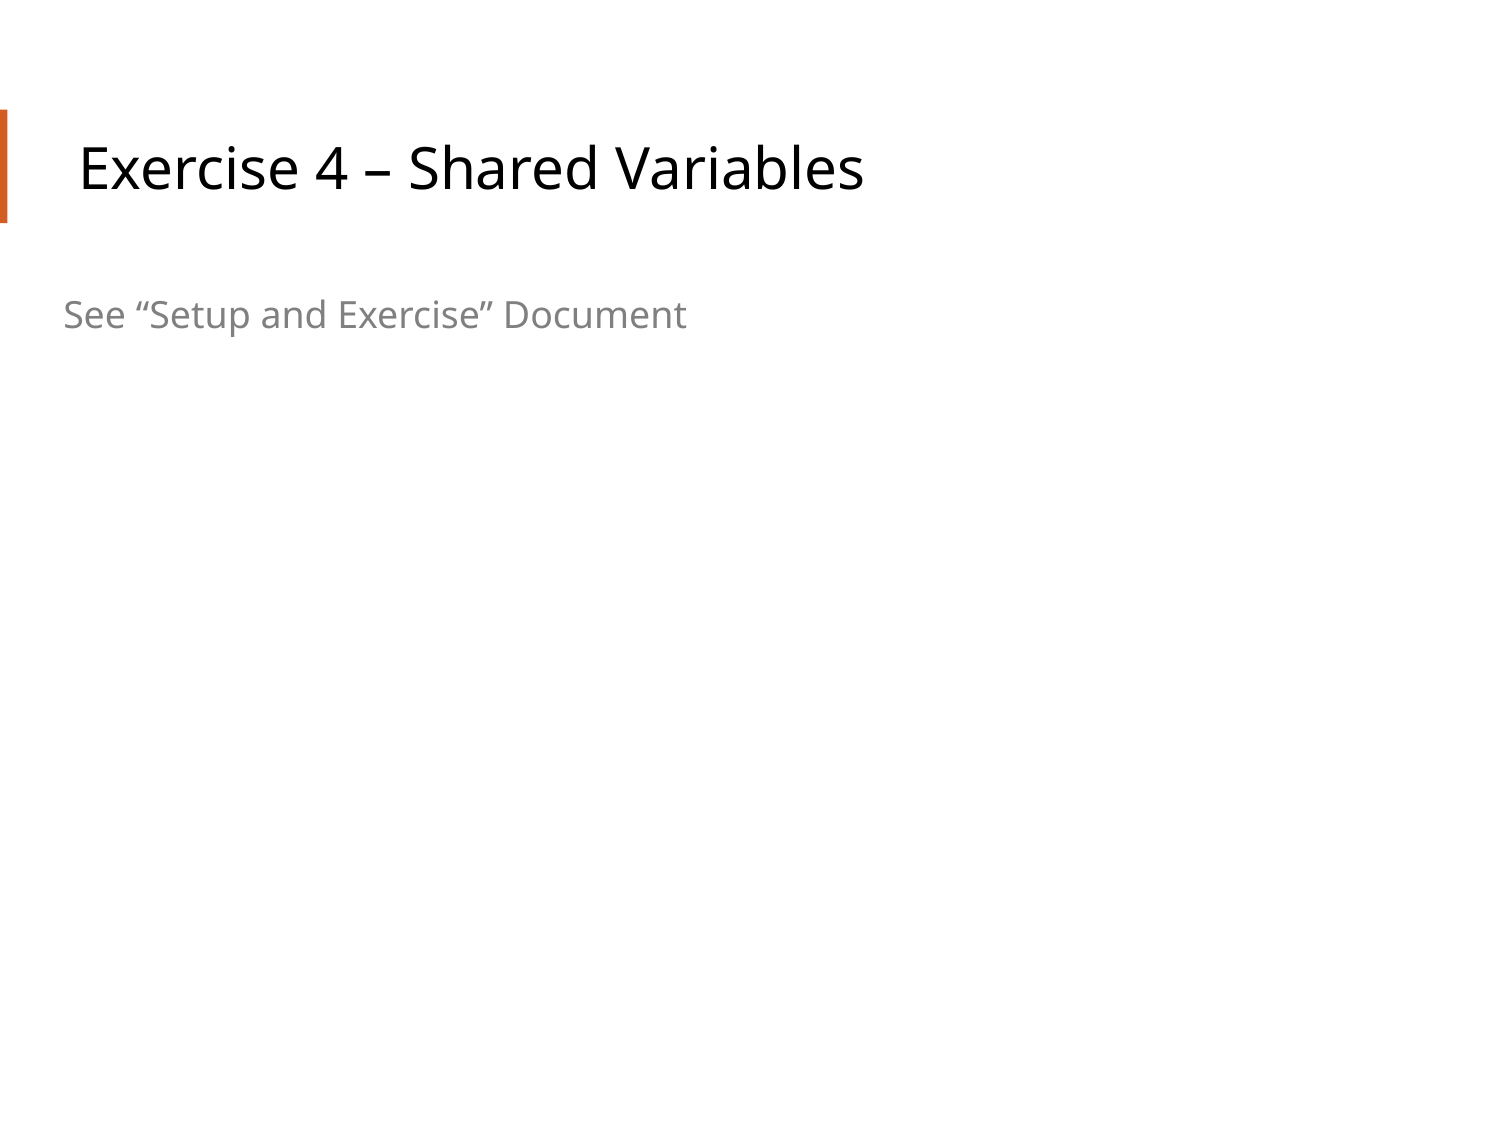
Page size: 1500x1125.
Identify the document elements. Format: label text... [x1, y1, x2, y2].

title Exercise 4 – Shared Variables [63, 99, 1283, 234]
text_box See “Setup and Exercise” Document [63, 270, 1406, 344]
